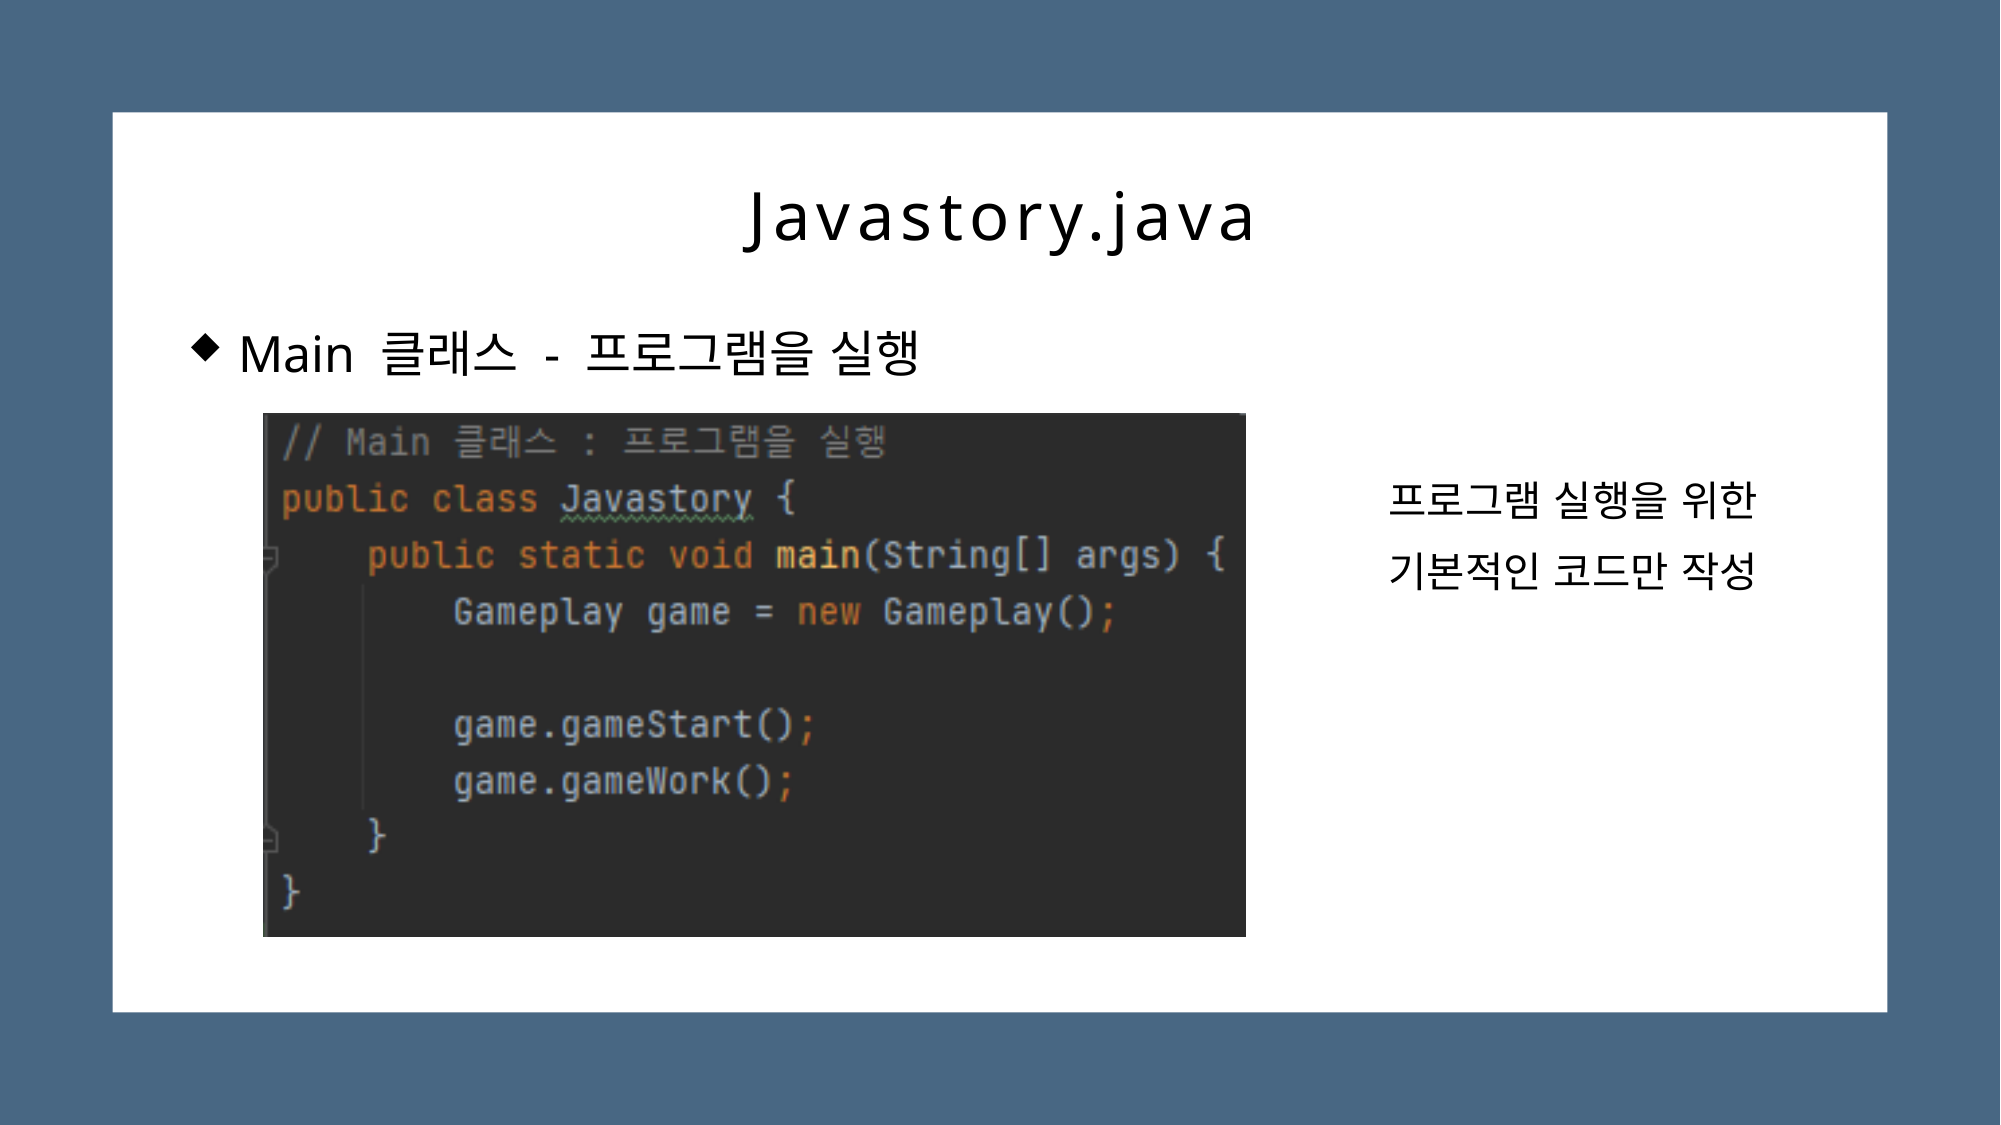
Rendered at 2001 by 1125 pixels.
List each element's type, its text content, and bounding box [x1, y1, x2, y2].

title Javastory.java [225, 153, 1782, 263]
picture [263, 413, 1246, 937]
list Main 클래스 - 프로그램을 실행 프로그램 실행을 위한 기본적인 코드만 작성 [173, 315, 1822, 947]
text_box [0, 0, 2000, 1125]
text_box [111, 111, 1888, 1013]
